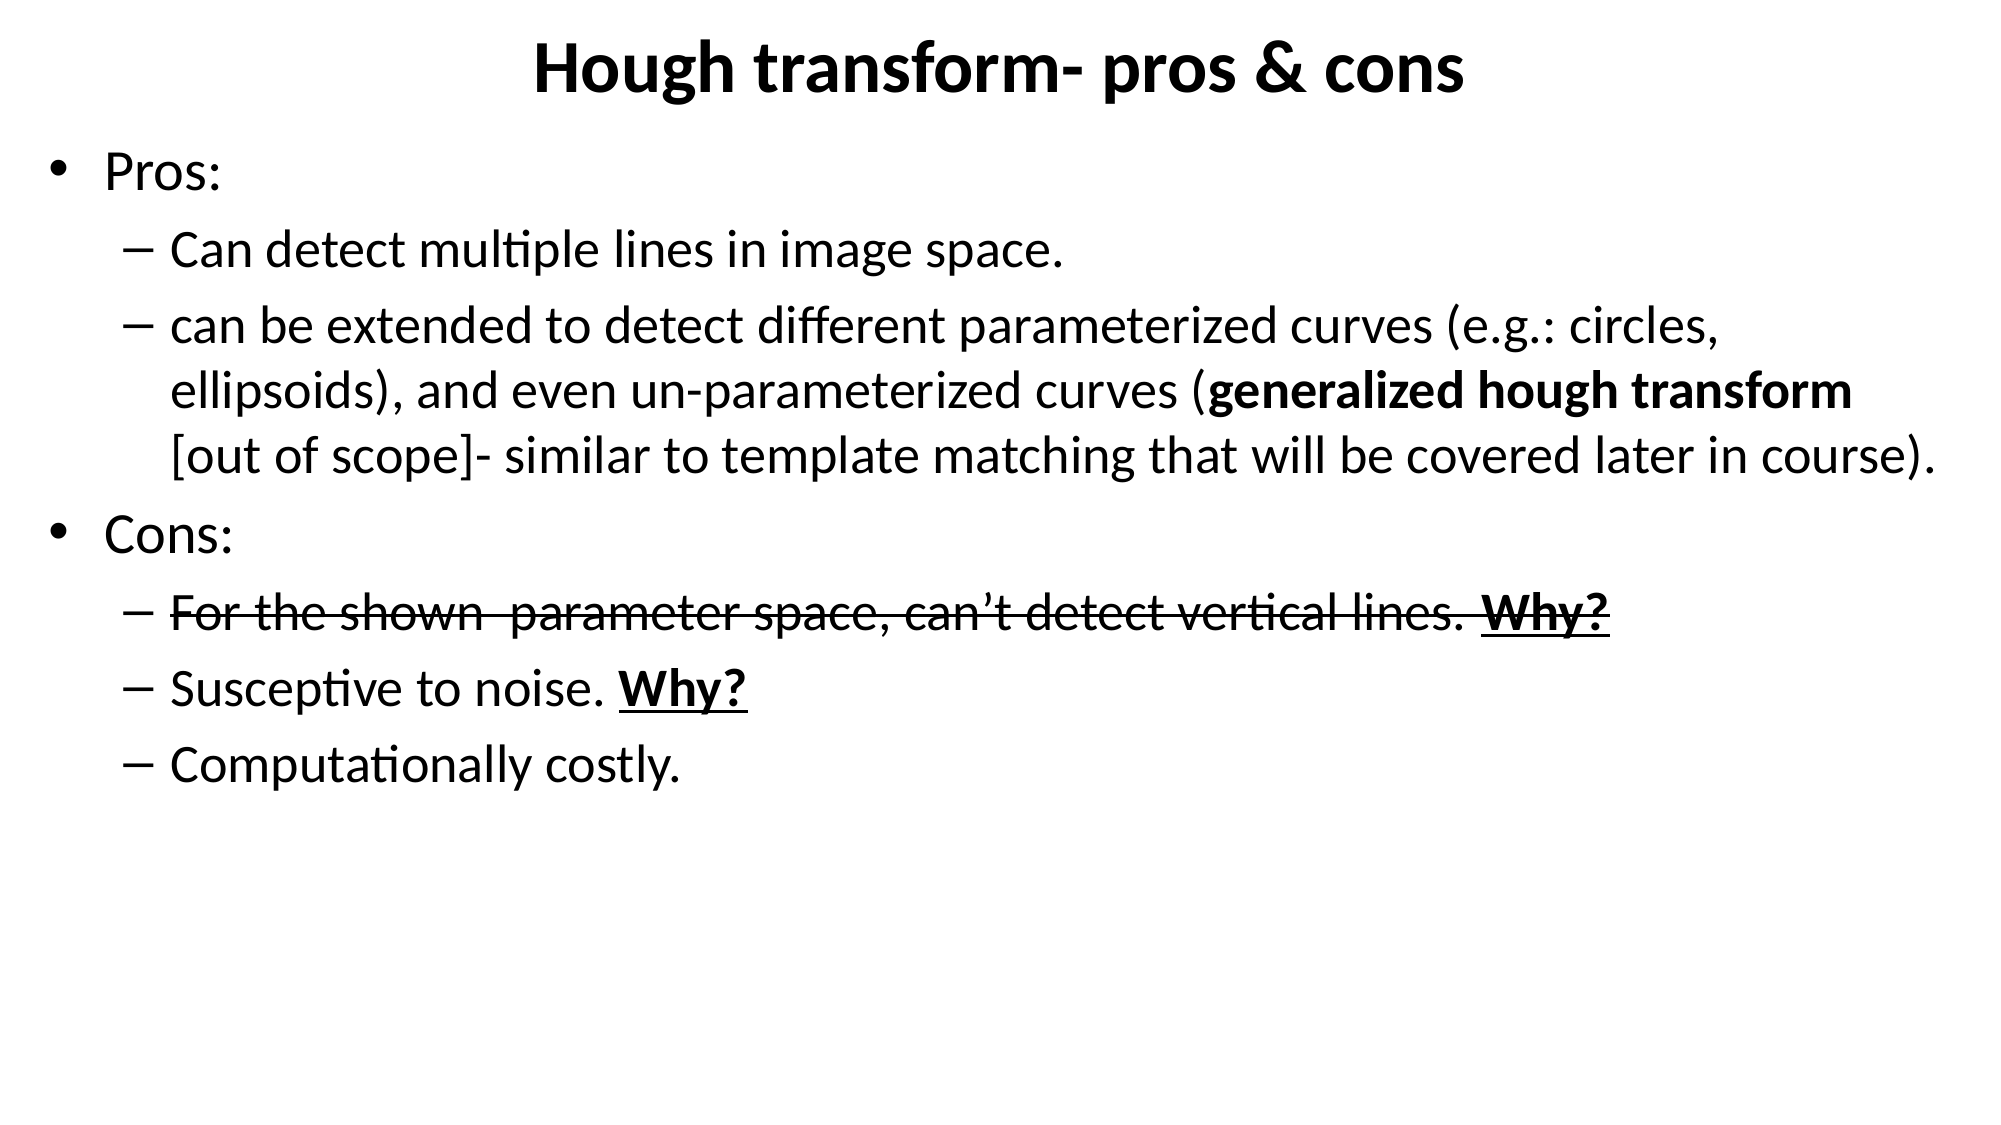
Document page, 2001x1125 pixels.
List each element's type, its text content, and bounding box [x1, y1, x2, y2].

title Hough transform- pros & cons [33, 0, 1967, 125]
